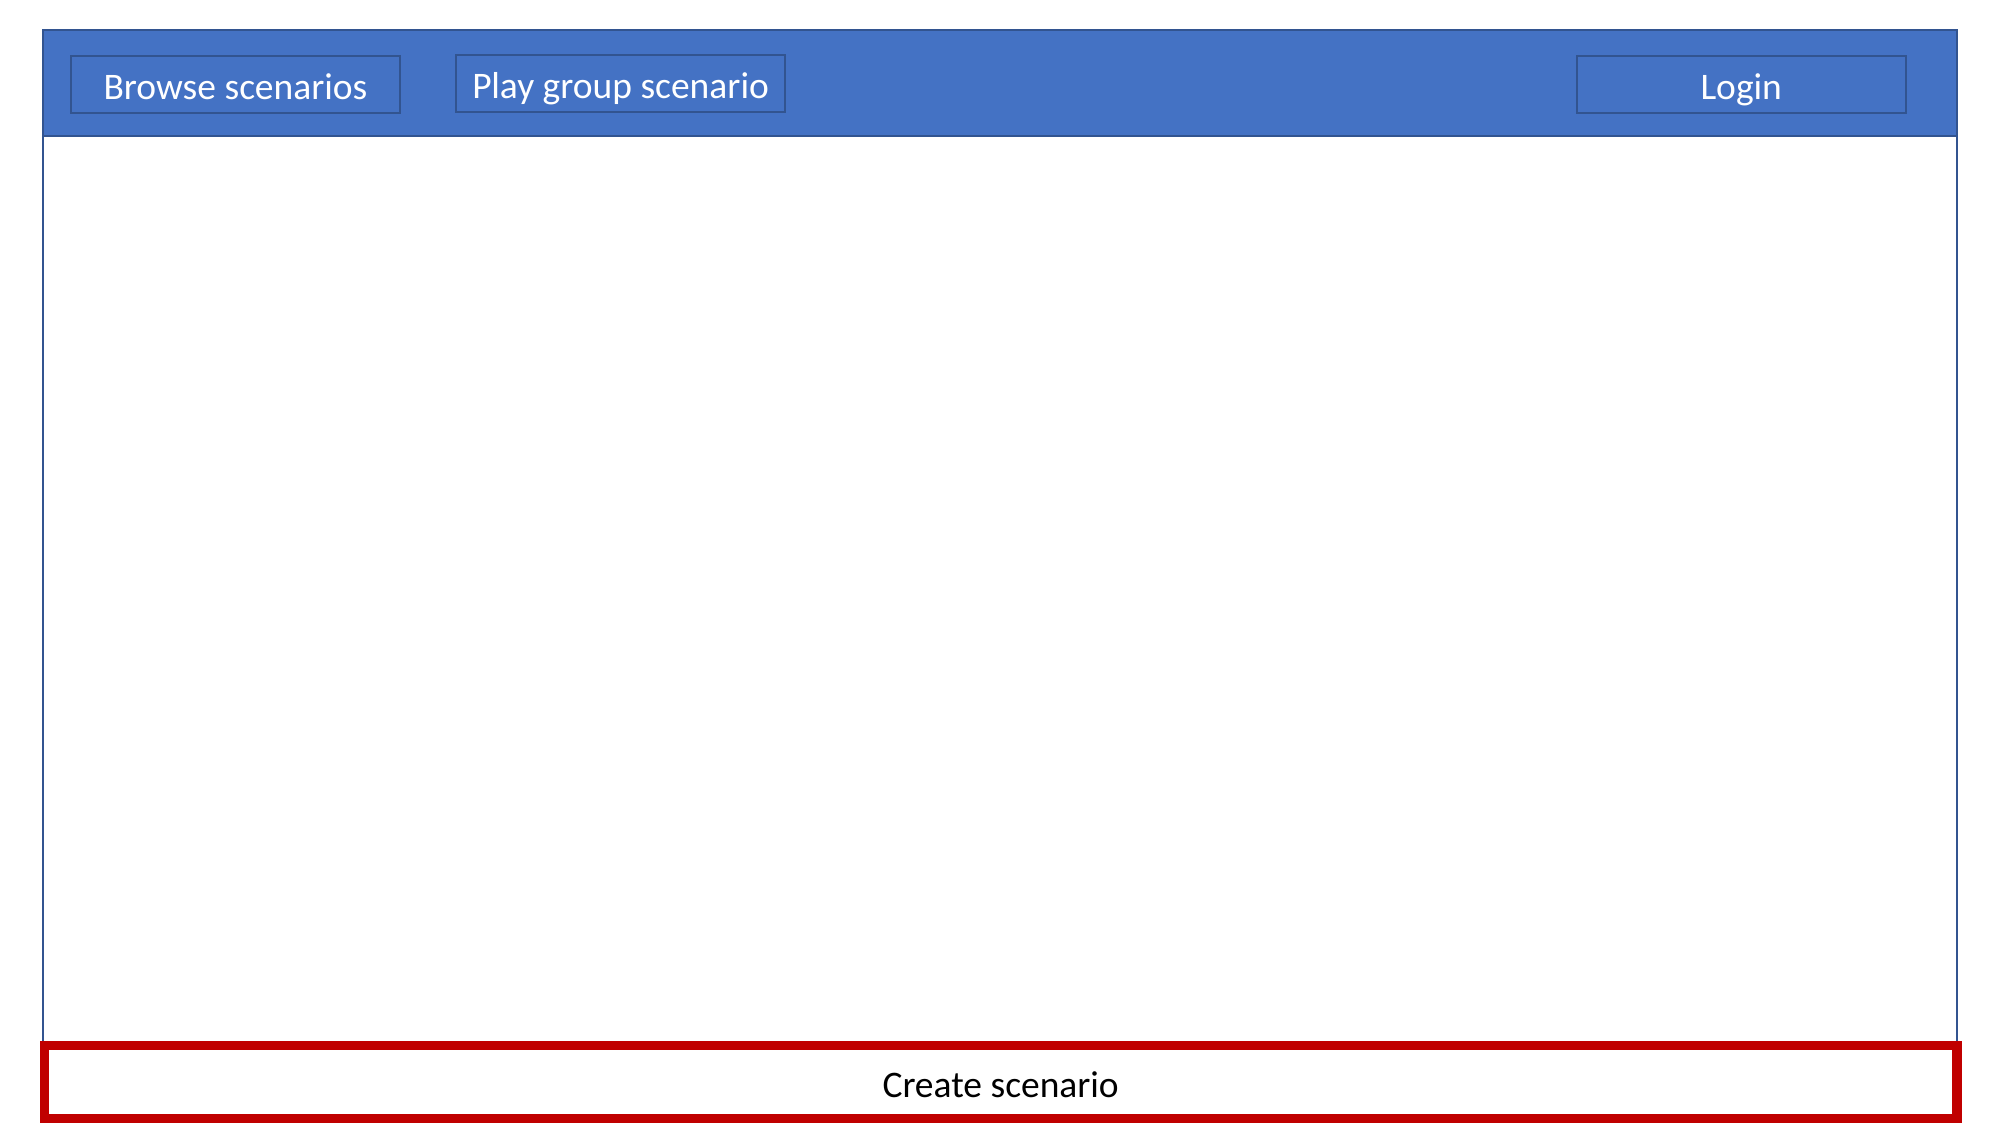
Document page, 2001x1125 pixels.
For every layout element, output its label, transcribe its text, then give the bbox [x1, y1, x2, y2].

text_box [42, 30, 1958, 1043]
text_box Create scenario [43, 1045, 1958, 1120]
